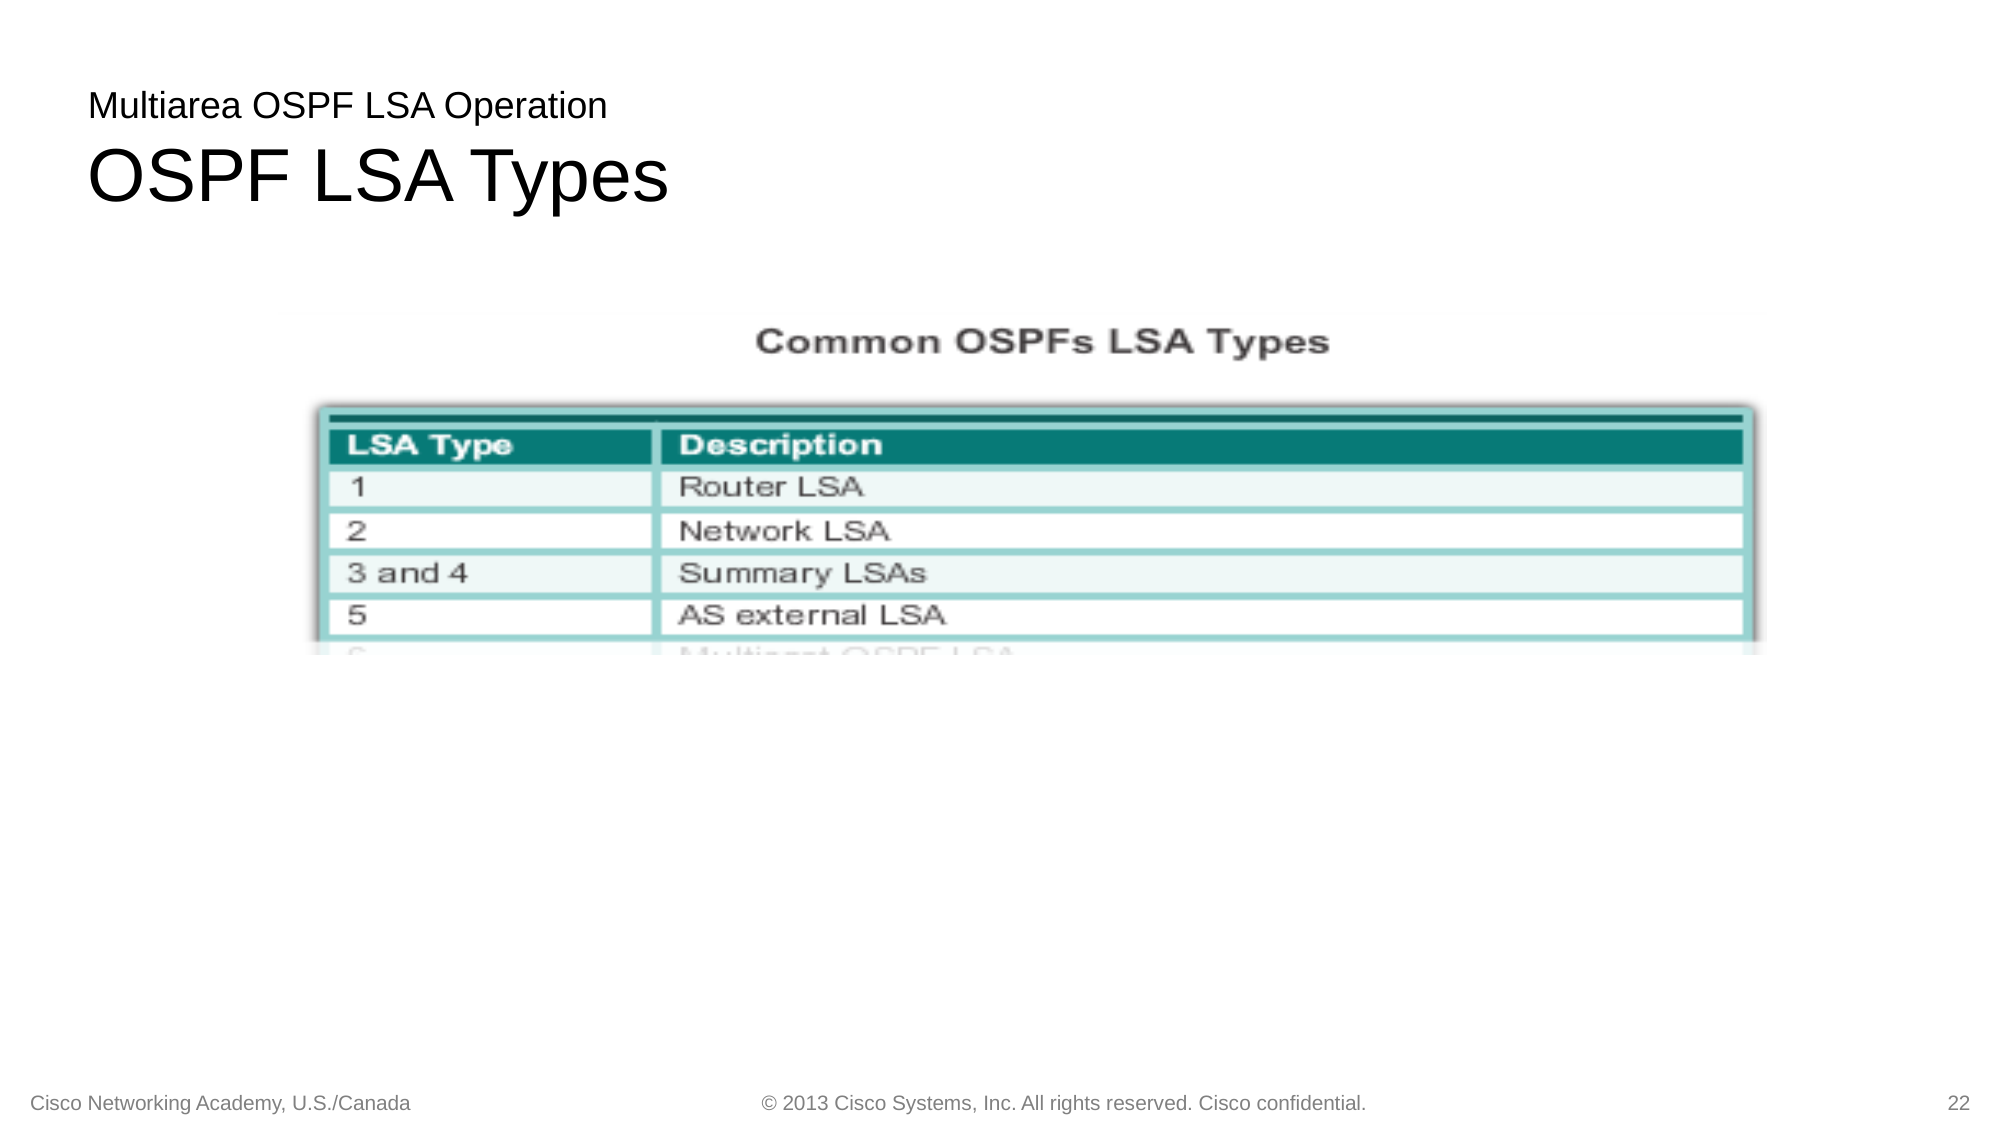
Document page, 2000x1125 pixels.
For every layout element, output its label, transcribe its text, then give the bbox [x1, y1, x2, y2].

picture [278, 312, 1767, 656]
title Multiarea OSPF LSA Operation OSPF LSA Types [74, 80, 1924, 224]
